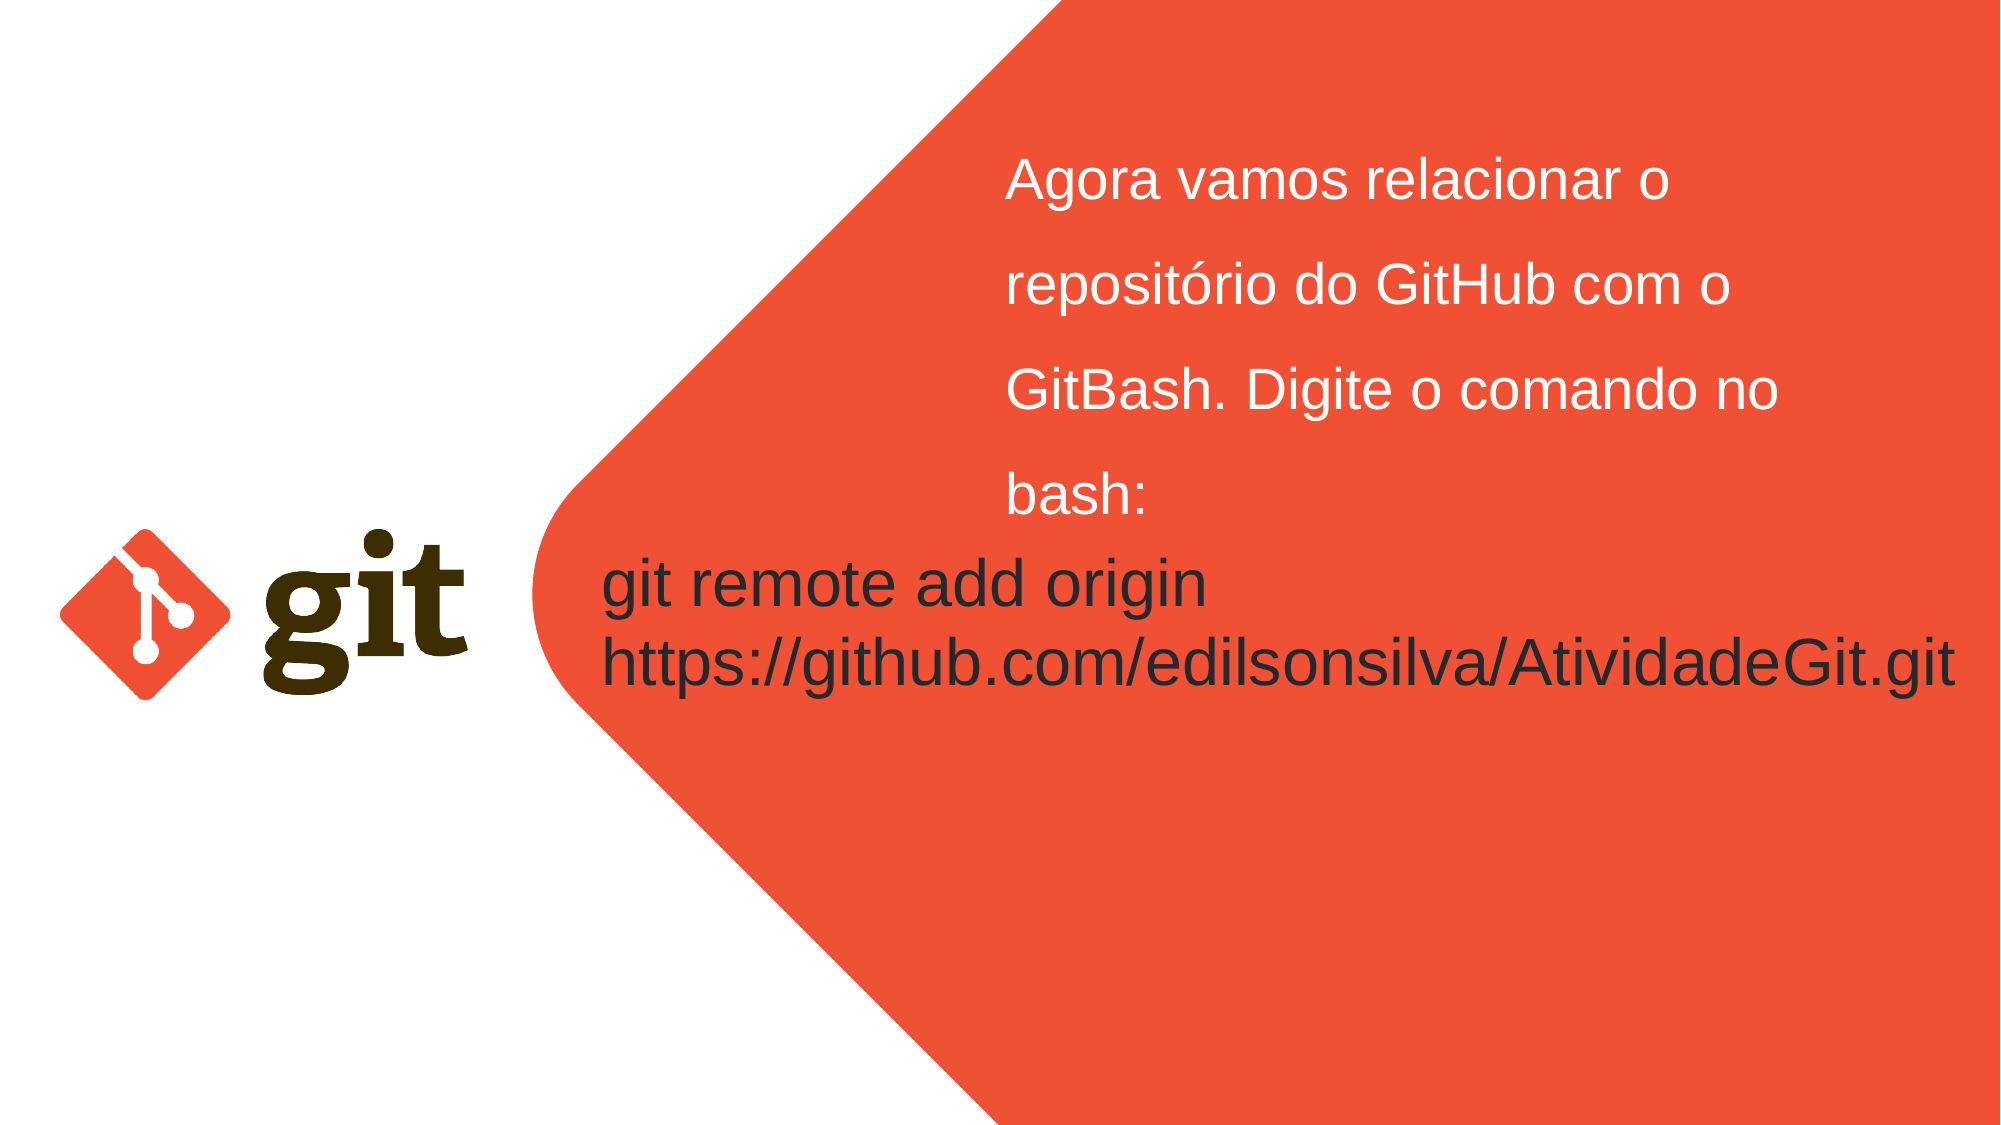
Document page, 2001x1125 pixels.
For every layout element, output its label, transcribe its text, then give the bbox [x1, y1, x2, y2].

text_box Agora vamos relacionar o repositório do GitHub com o GitBash. Digite o comando no bash: [990, 98, 1946, 525]
text_box git remote add origin https://github.com/edilsonsilva/AtividadeGit.git [586, 538, 2000, 700]
picture [59, 529, 468, 701]
text_box [532, 0, 2000, 1125]
